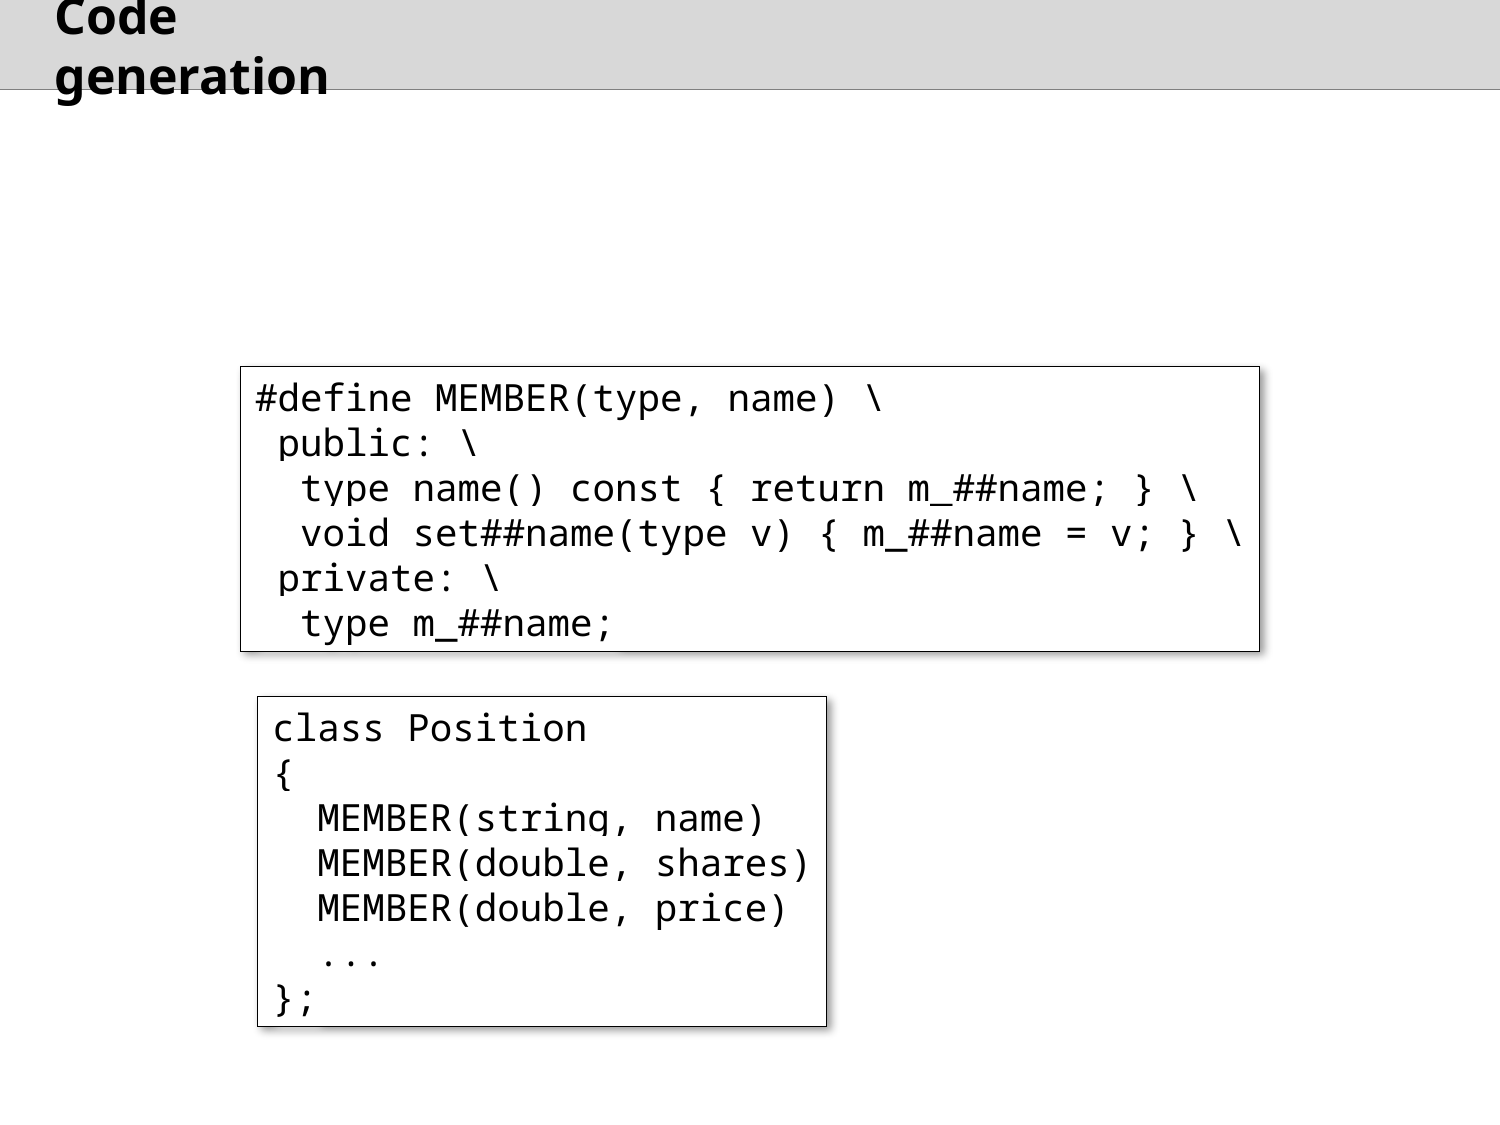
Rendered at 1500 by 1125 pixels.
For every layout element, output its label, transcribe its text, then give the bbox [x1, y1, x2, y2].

title Code generation [39, 14, 464, 76]
text_box #define MEMBER(type, name) \ public: \ type name() const { return m_##name; } \ void set##name(type v) { m_##name = v; } \ private: \ type m_##name; [240, 366, 1260, 652]
text_box class Position { MEMBER(string, name) MEMBER(double, shares) MEMBER(double, price) ... }; [257, 696, 827, 1027]
